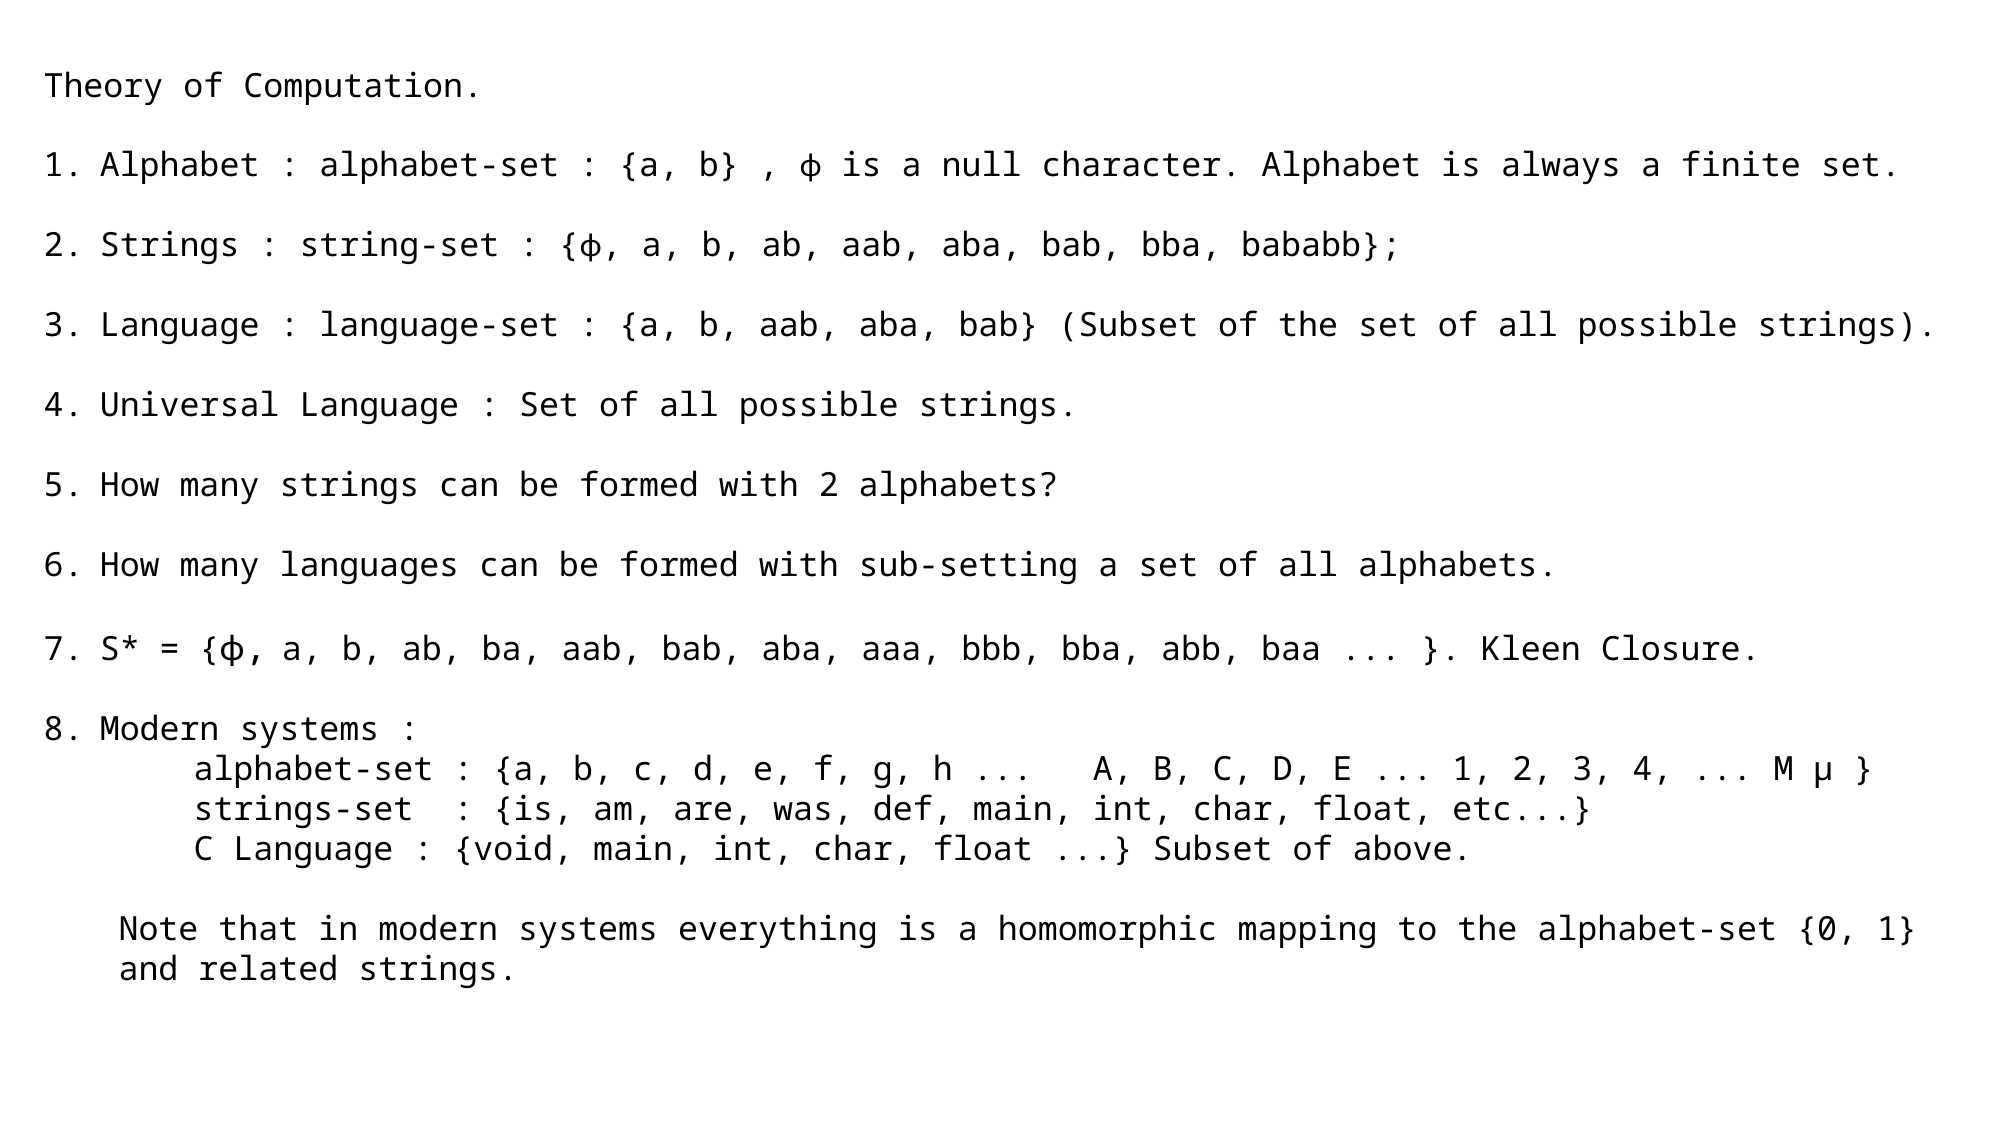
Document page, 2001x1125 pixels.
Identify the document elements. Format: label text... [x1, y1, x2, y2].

text_box Theory of Computation. Alphabet : alphabet-set : {a, b} , ϕ is a null character. Alphabet is always a finite set. Strings : string-set : {ϕ, a, b, ab, aab, aba, bab, bba, bababb}; Language : language-set : {a, b, aab, aba, bab} (Subset of the set of all possible strings). Universal Language : Set of all possible strings. How many strings can be formed with 2 alphabets? How many languages can be formed with sub-setting a set of all alphabets. S* = {ϕ, a, b, ab, ba, aab, bab, aba, aaa, bbb, bba, abb, baa ... }. Kleen Closure. Modern systems : alphabet-set : {a, b, c, d, e, f, g, h ... A, B, C, D, E ... 1, 2, 3, 4, ... Μ μ } strings-set : {is, am, are, was, def, main, int, char, float, etc...} C Language : {void, main, int, char, float ...} Subset of above. Note that in modern systems everything is a homomorphic mapping to the alphabet-set {0, 1} and related strings. [28, 56, 1967, 1035]
